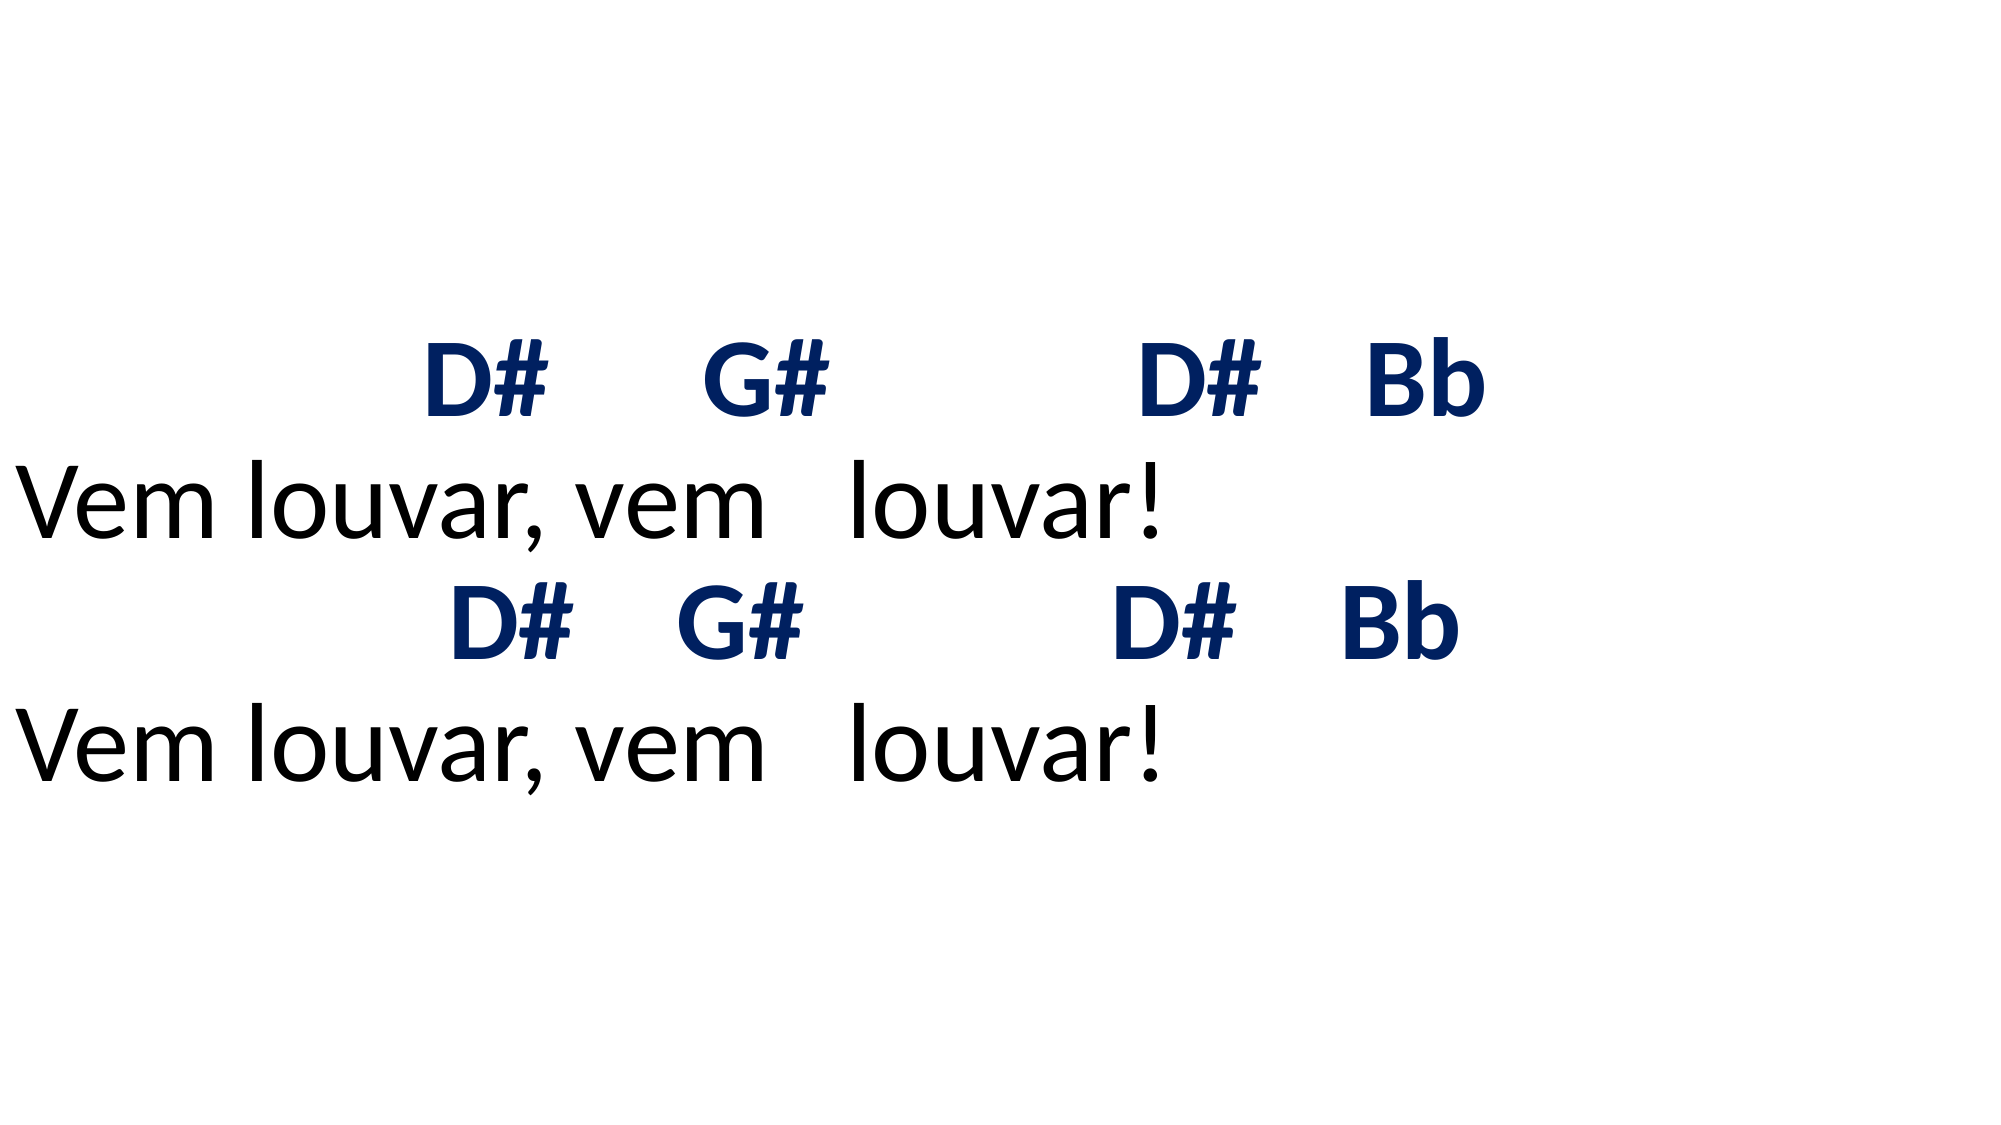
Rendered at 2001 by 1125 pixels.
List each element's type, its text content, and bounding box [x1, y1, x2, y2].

title D# G# D# Bb Vem louvar, vem louvar! D# G# D# Bb Vem louvar, vem louvar! [0, 0, 2000, 1125]
